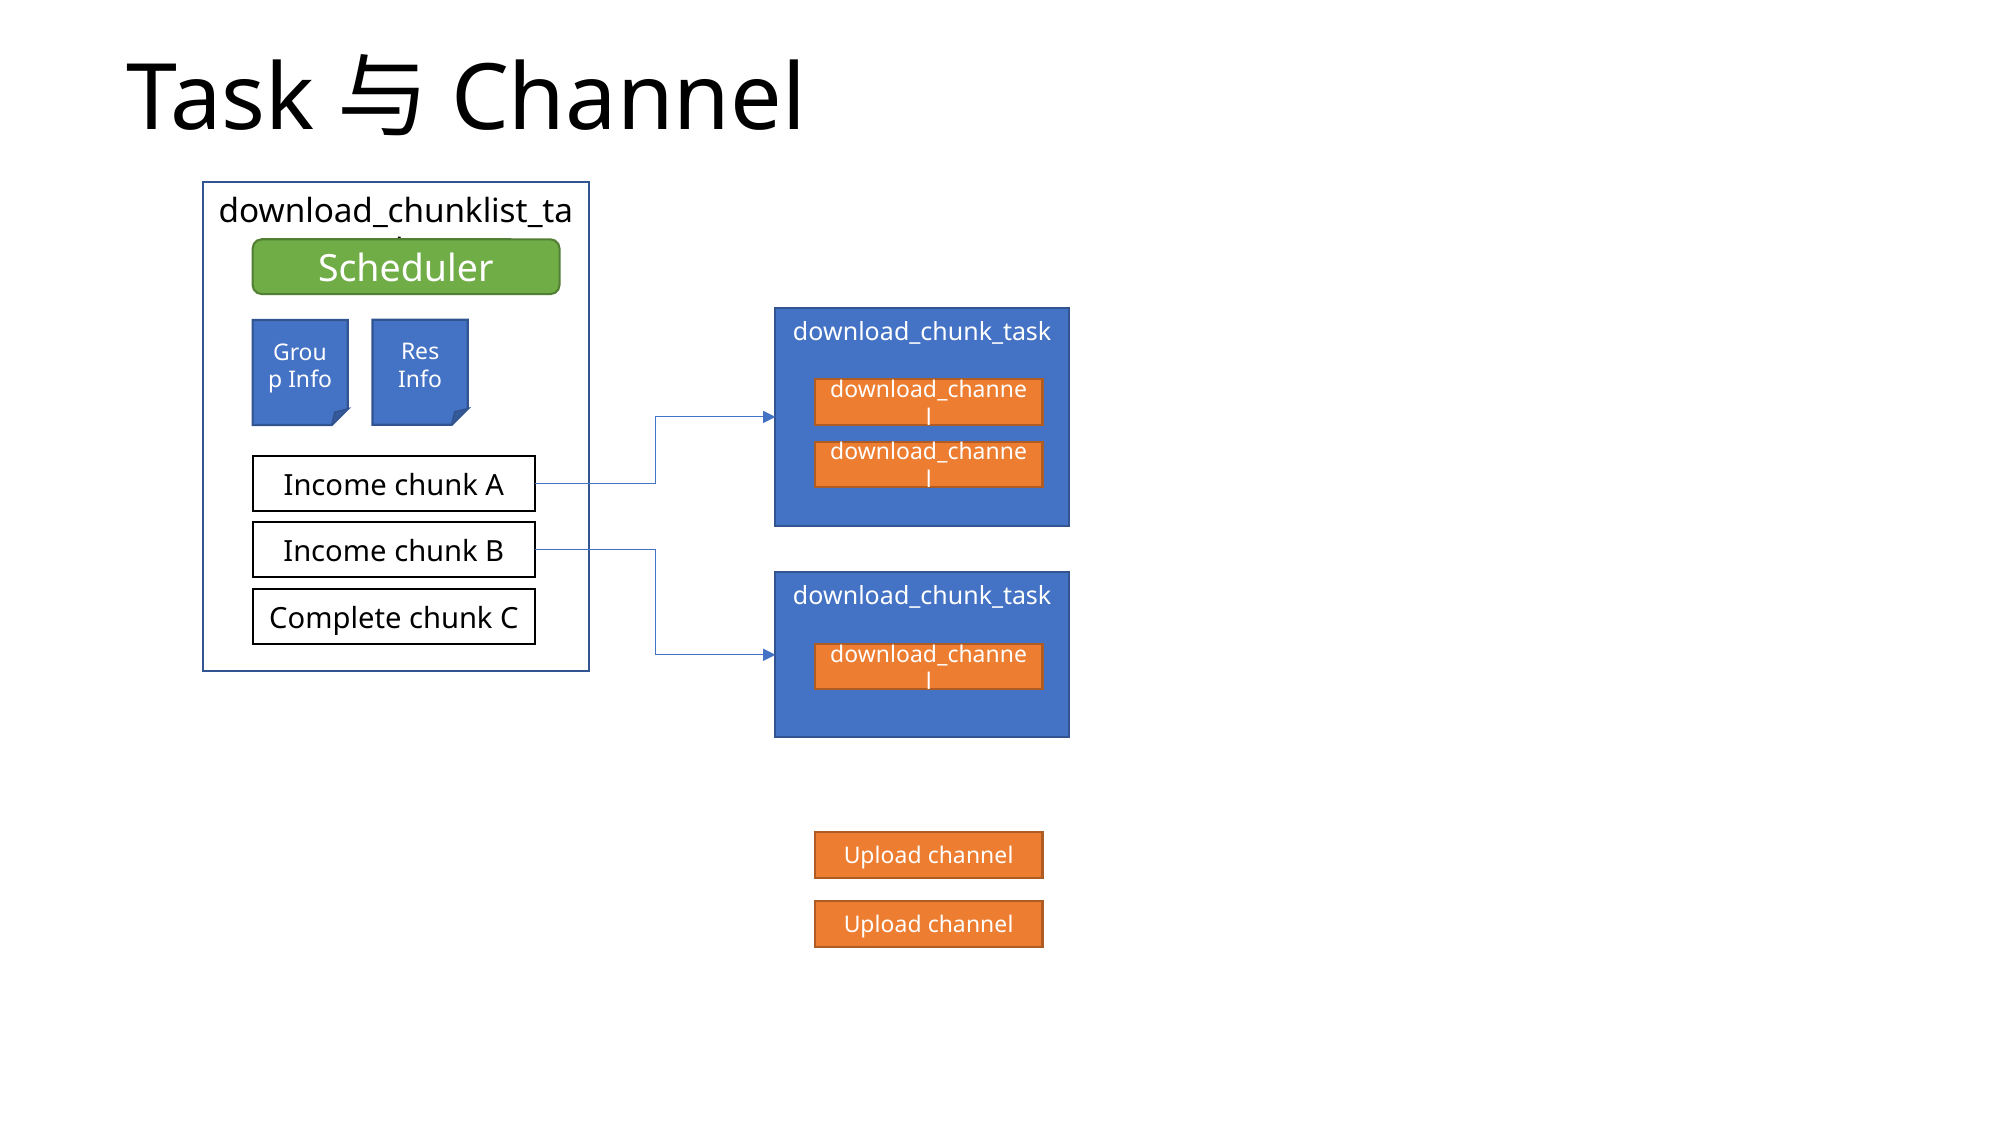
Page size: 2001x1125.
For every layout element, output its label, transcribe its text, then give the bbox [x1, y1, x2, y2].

text_box download_channel [814, 441, 1044, 488]
text_box Scheduler [251, 238, 561, 296]
text_box Income chunk B [252, 521, 536, 578]
text_box Upload channel [814, 831, 1044, 879]
text_box download_channel [814, 378, 1044, 426]
text_box download_channel [814, 643, 1044, 690]
text_box Complete chunk C [252, 588, 535, 645]
text_box Upload channel [814, 900, 1044, 948]
text_box Group Info [251, 318, 352, 427]
text_box download_chunklist_task [202, 181, 590, 672]
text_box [535, 417, 776, 484]
title Task与Channel [111, 29, 1837, 170]
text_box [535, 549, 776, 655]
text_box download_chunk_task [774, 571, 1070, 738]
text_box download_chunk_task [774, 307, 1070, 527]
text_box Res Info [371, 318, 472, 426]
text_box Income chunk A [252, 455, 536, 512]
